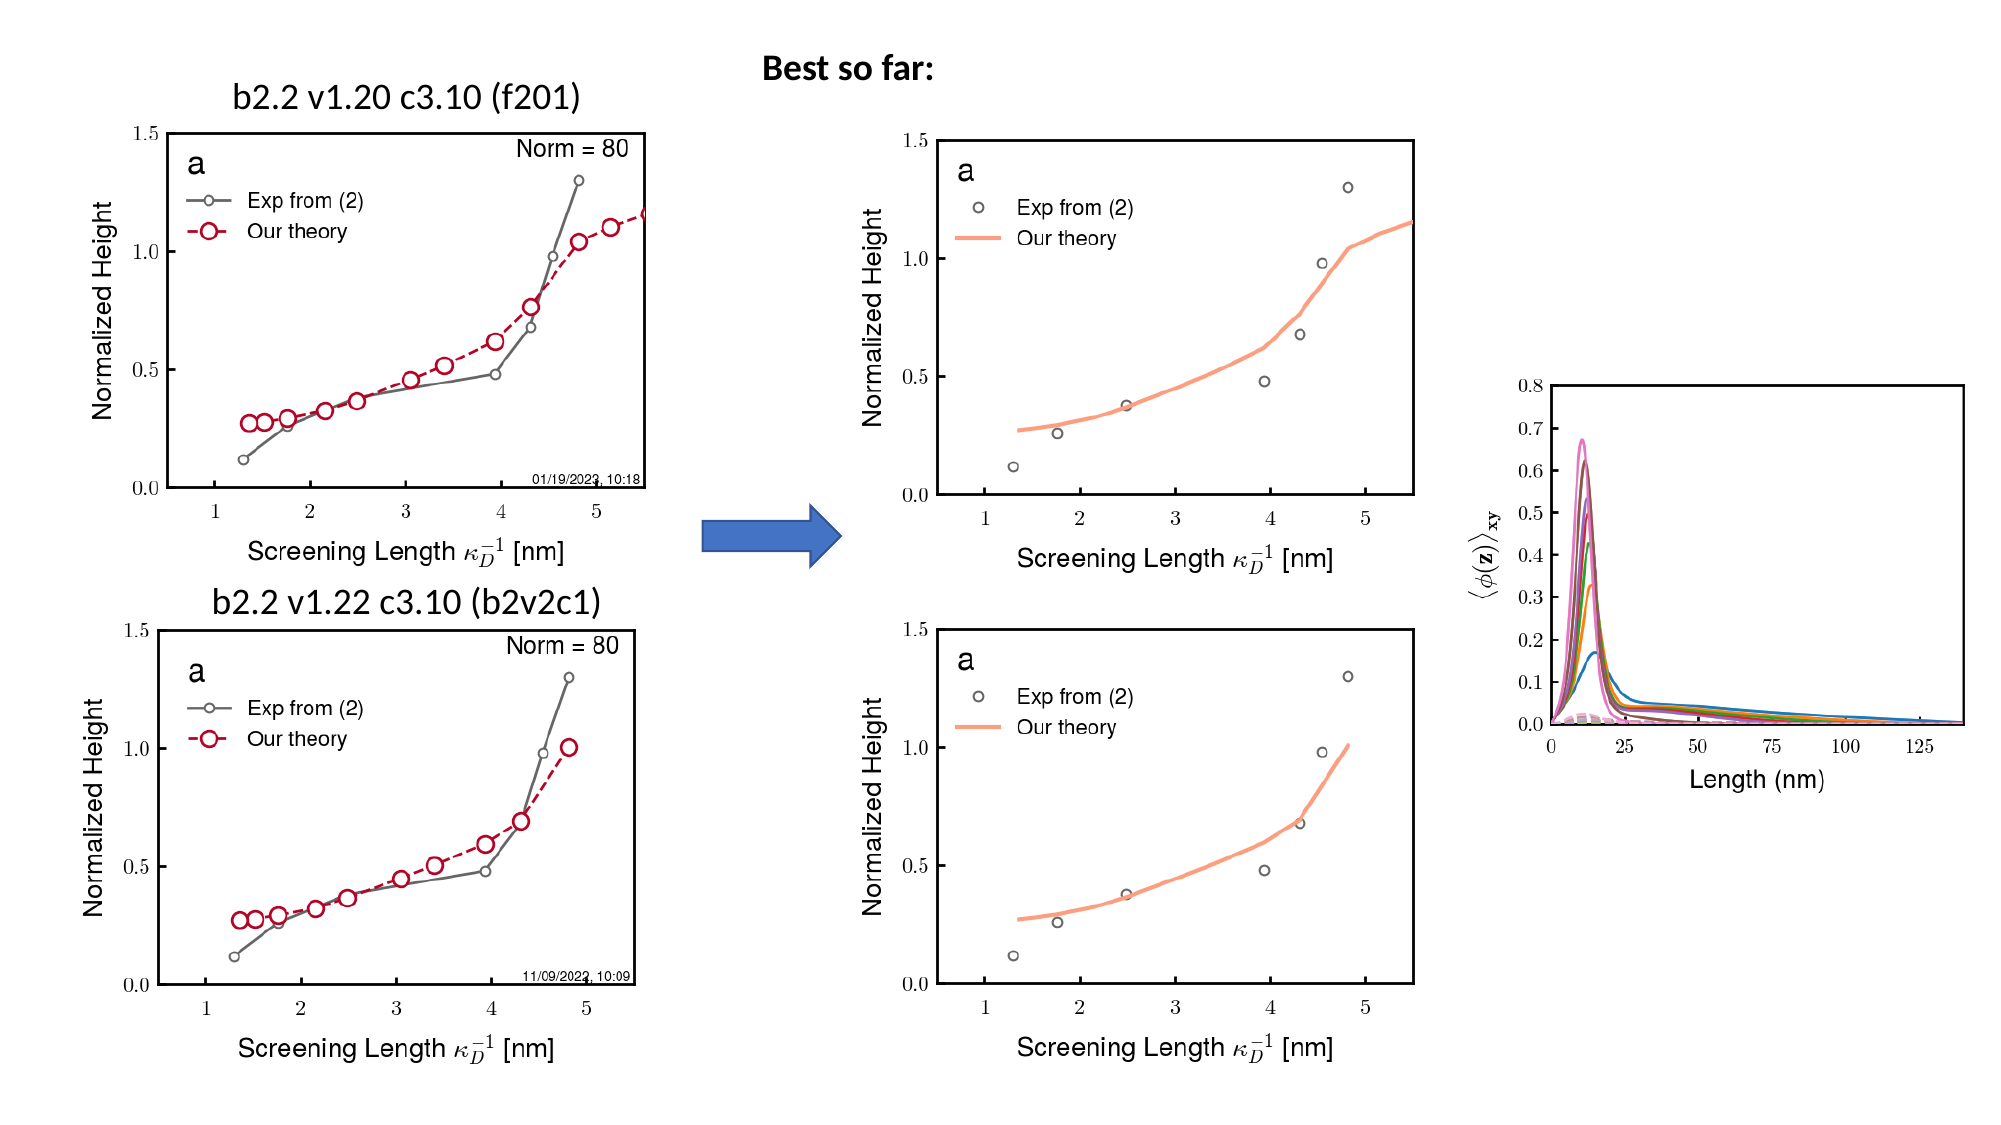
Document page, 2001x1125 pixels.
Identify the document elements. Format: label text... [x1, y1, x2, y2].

text_box [701, 503, 843, 569]
text_box b2.2 v1.20 c3.10 (f201) [200, 64, 614, 115]
text_box Best so far: [747, 35, 959, 96]
picture [1458, 369, 1979, 802]
picture [853, 122, 1421, 586]
text_box b2.2 v1.22 c3.10 (b2v2c1) [176, 579, 637, 612]
picture [74, 612, 642, 1076]
picture [83, 115, 652, 579]
picture [853, 611, 1421, 1075]
